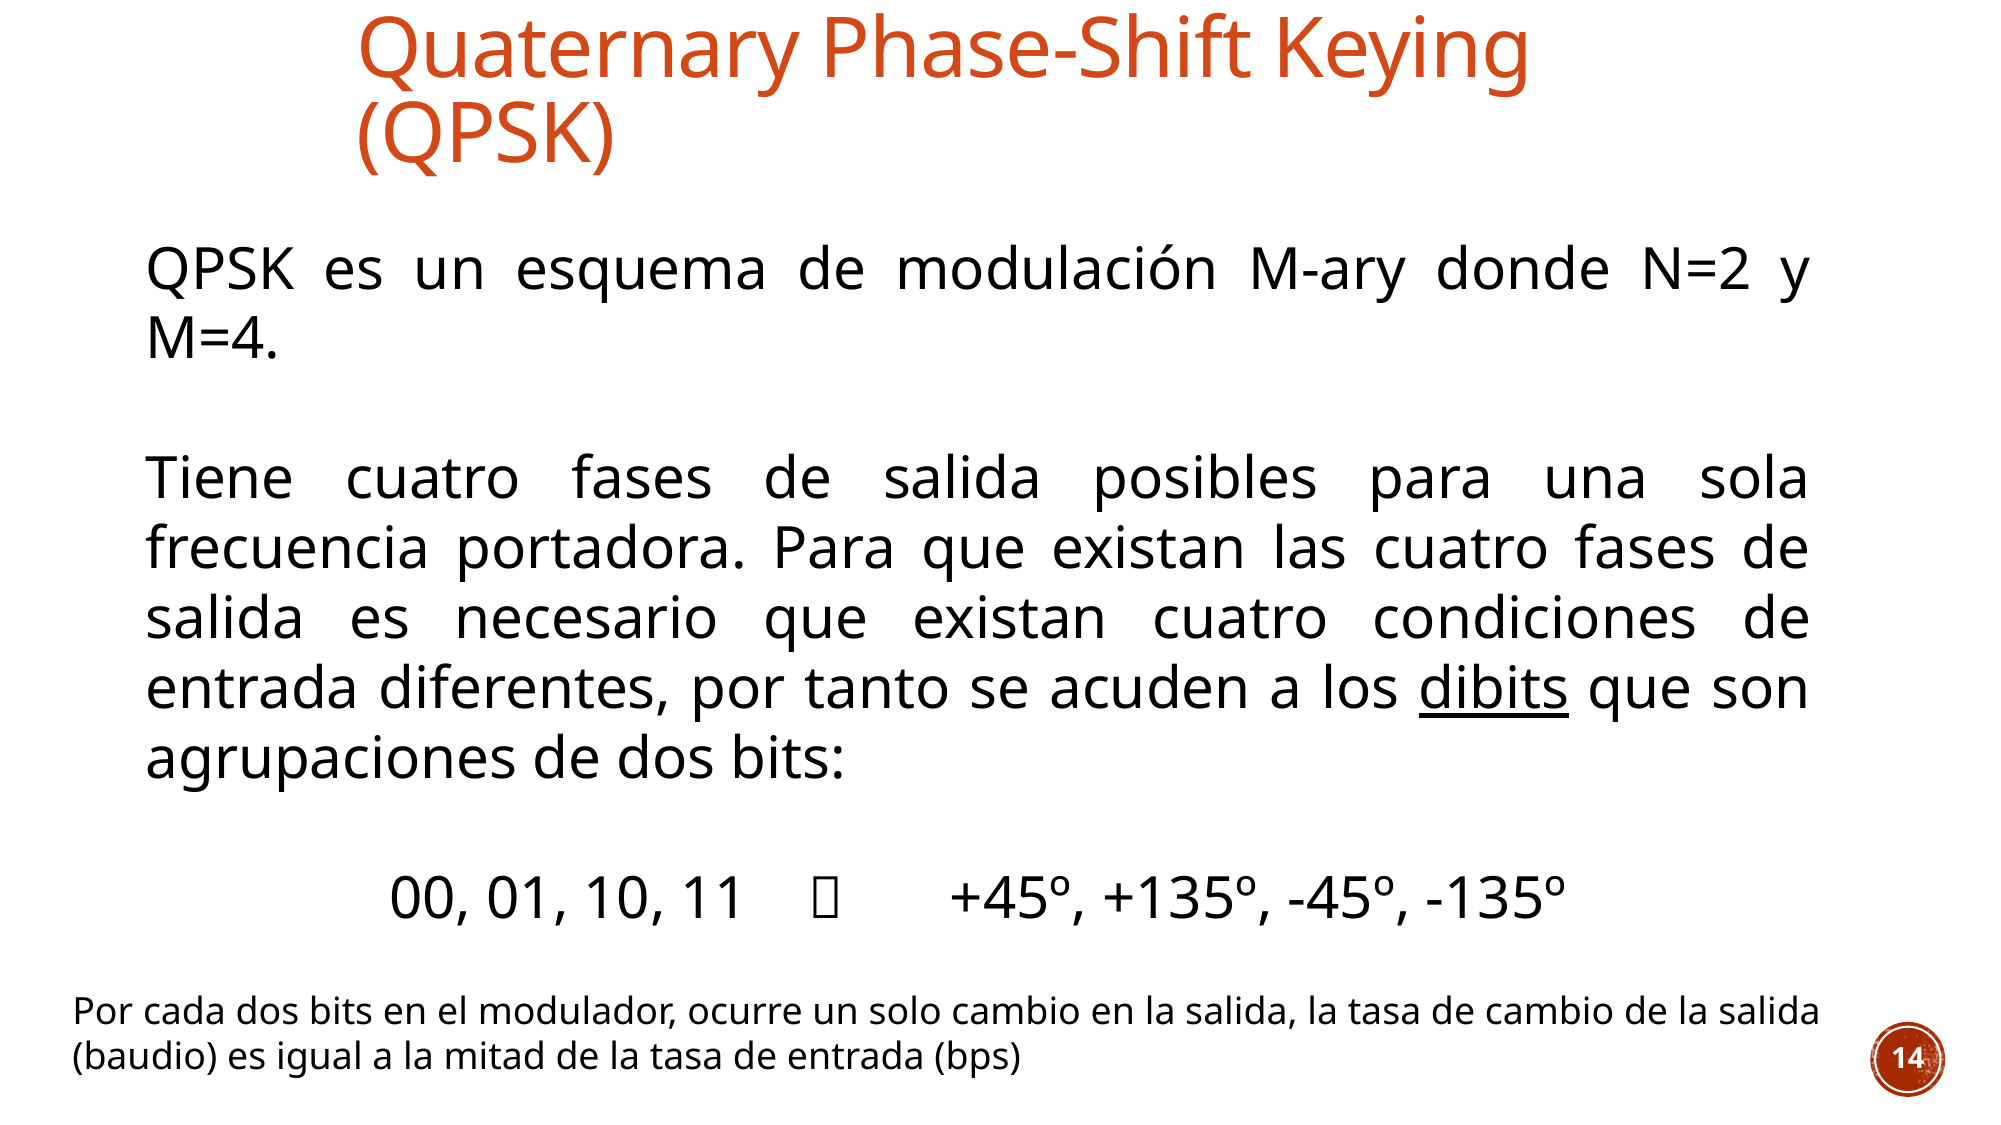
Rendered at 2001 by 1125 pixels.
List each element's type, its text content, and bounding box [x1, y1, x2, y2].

text_box Quaternary Phase-Shift Keying (QPSK) [341, 0, 1756, 188]
text_box QPSK es un esquema de modulación M-ary donde N=2 y M=4. Tiene cuatro fases de salida posibles para una sola frecuencia portadora. Para que existan las cuatro fases de salida es necesario que existan cuatro condiciones de entrada diferentes, por tanto se acuden a los dibits que son agrupaciones de dos bits: 00, 01, 10, 11  +45º, +135º, -45º, -135º [130, 223, 1826, 938]
text_box Por cada dos bits en el modulador, ocurre un solo cambio en la salida, la tasa de cambio de la salida (baudio) es igual a la mitad de la tasa de entrada (bps) [57, 979, 1896, 1085]
slide_number 14 [1855, 1028, 1961, 1089]
